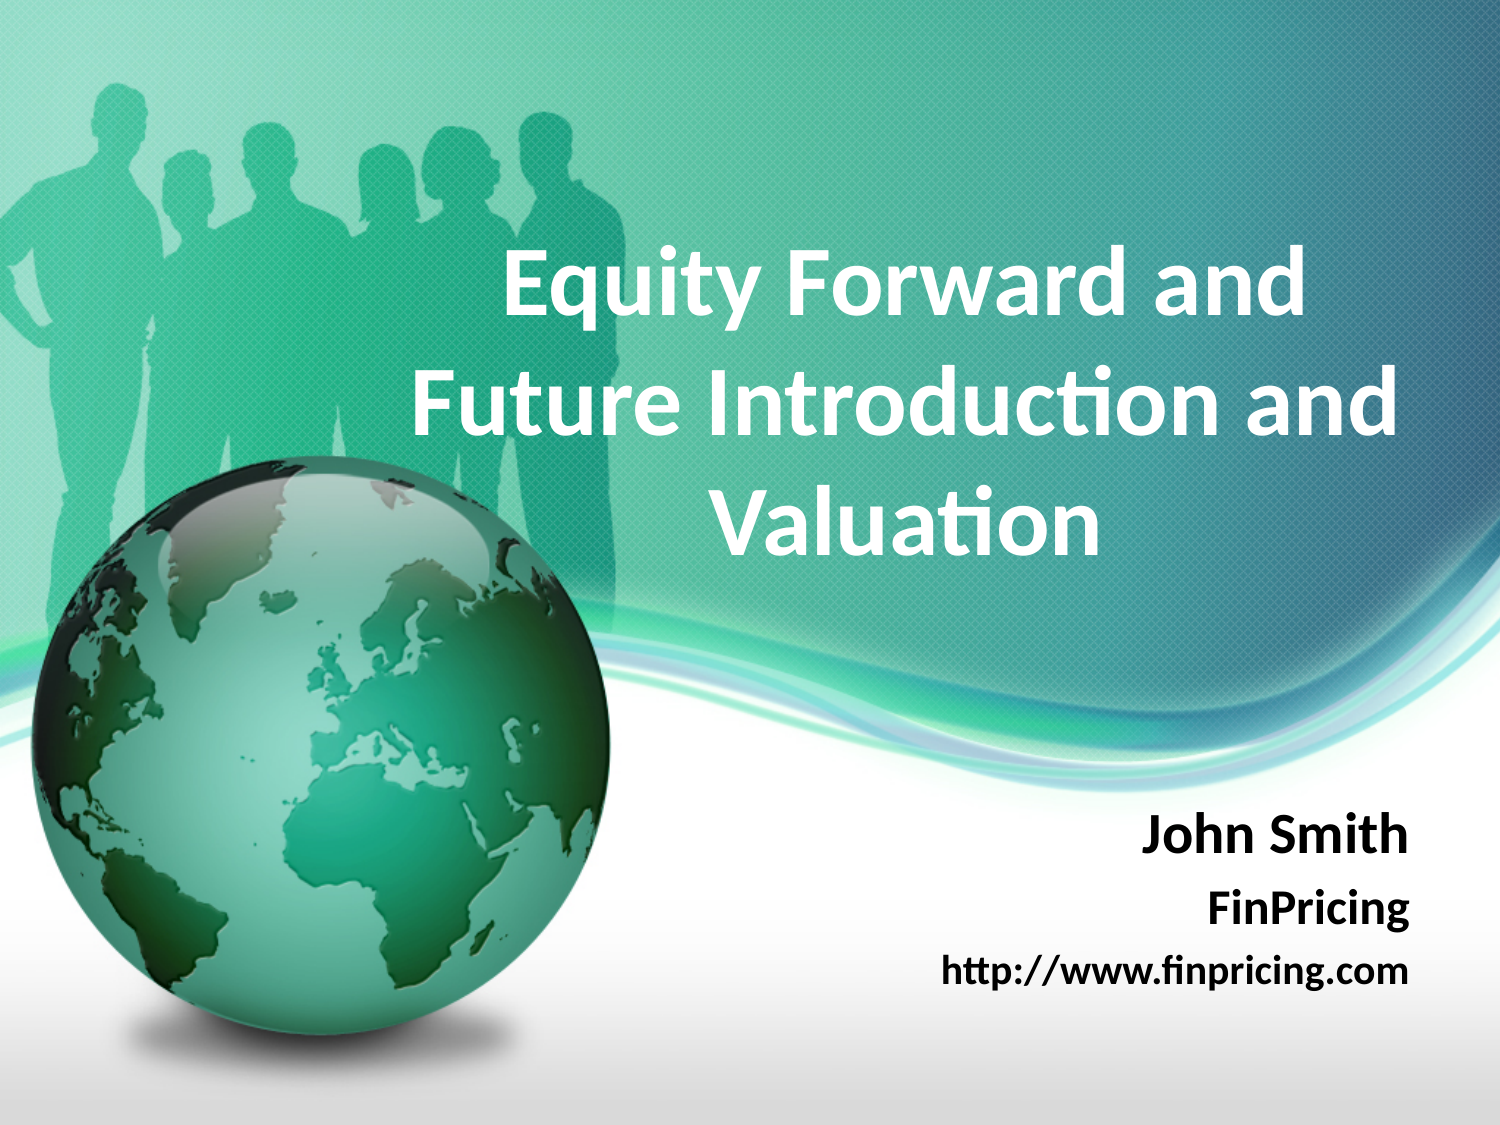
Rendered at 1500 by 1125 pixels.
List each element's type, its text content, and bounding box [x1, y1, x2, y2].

picture [0, 0, 1500, 1125]
subtitle John Smith FinPricing http://www.finpricing.com [650, 787, 1425, 1013]
title Equity Forward and Future Introduction and Valuation [387, 275, 1425, 517]
